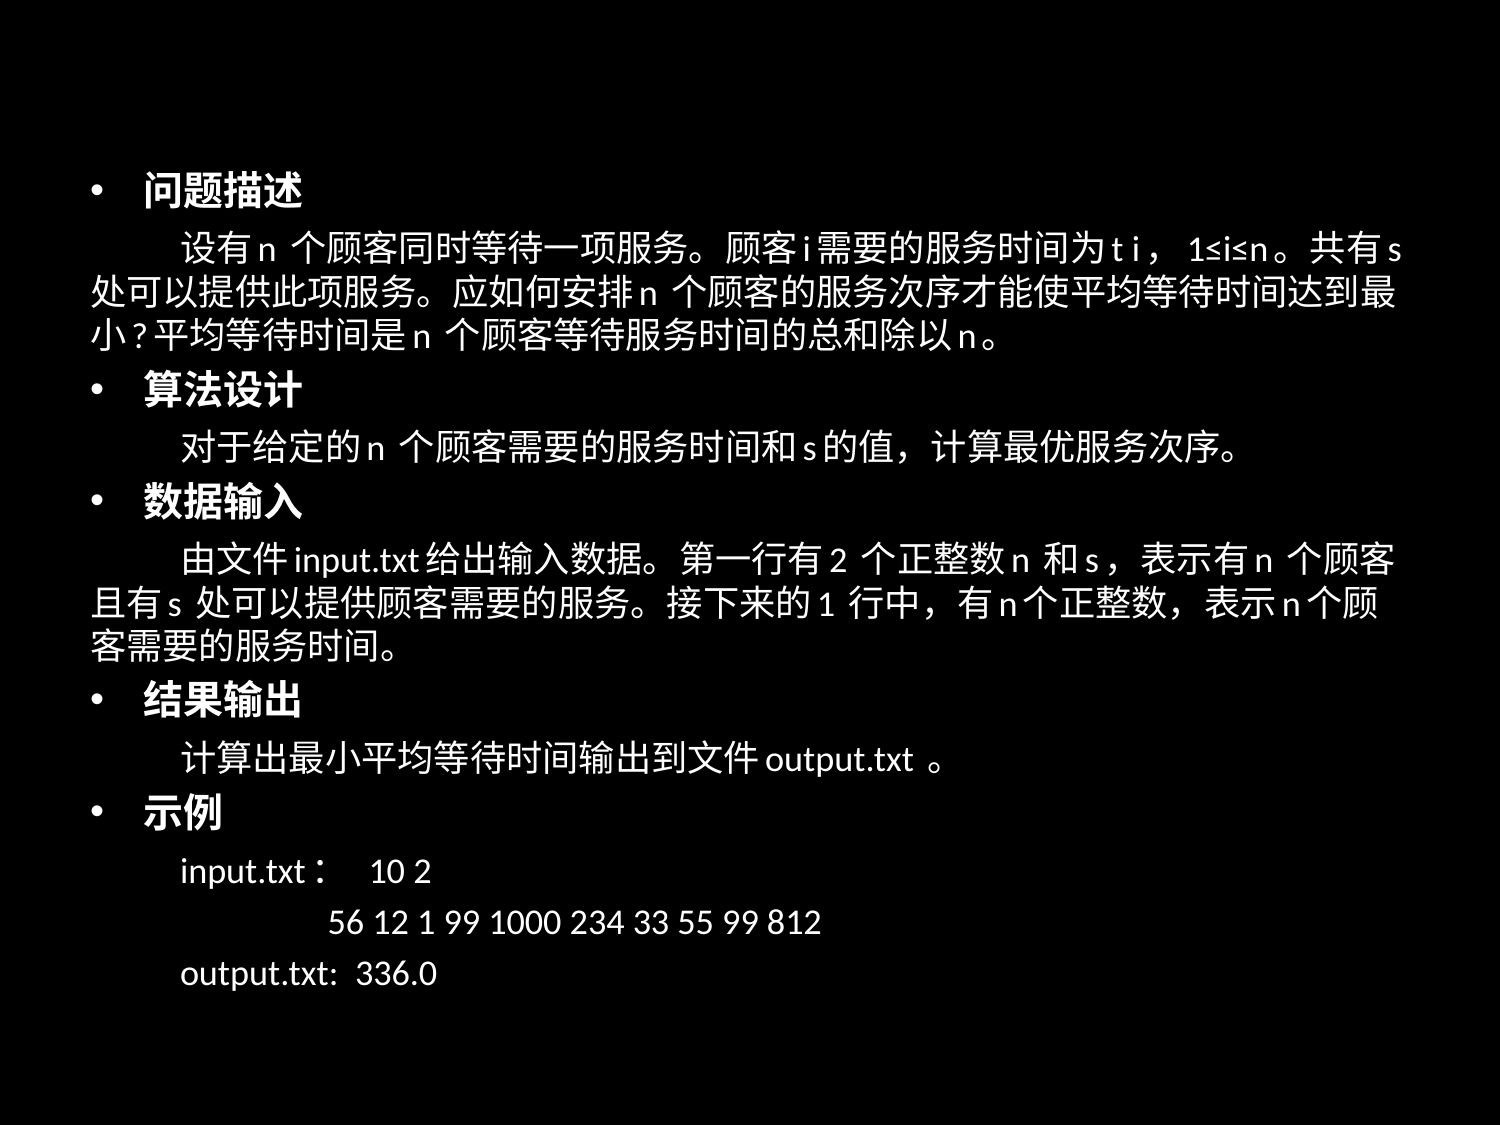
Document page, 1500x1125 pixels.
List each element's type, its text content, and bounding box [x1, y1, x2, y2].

text_box 问题描述 设有n 个顾客同时等待一项服务。顾客i需要的服务时间为t i，1≤i≤n。共有s处可以提供此项服务。应如何安排n 个顾客的服务次序才能使平均等待时间达到最小?平均等待时间是n 个顾客等待服务时间的总和除以n。 算法设计 对于给定的n 个顾客需要的服务时间和s的值，计算最优服务次序。 数据输入 由文件input.txt给出输入数据。第一行有2 个正整数n 和s，表示有n 个顾客且有s 处可以提供顾客需要的服务。接下来的1 行中，有n个正整数，表示n个顾客需要的服务时间。 结果输出 计算出最小平均等待时间输出到文件output.txt 。 示例 input.txt： 10 2 56 12 1 99 1000 234 33 55 99 812 output.txt: 336.0 [74, 101, 1425, 1005]
